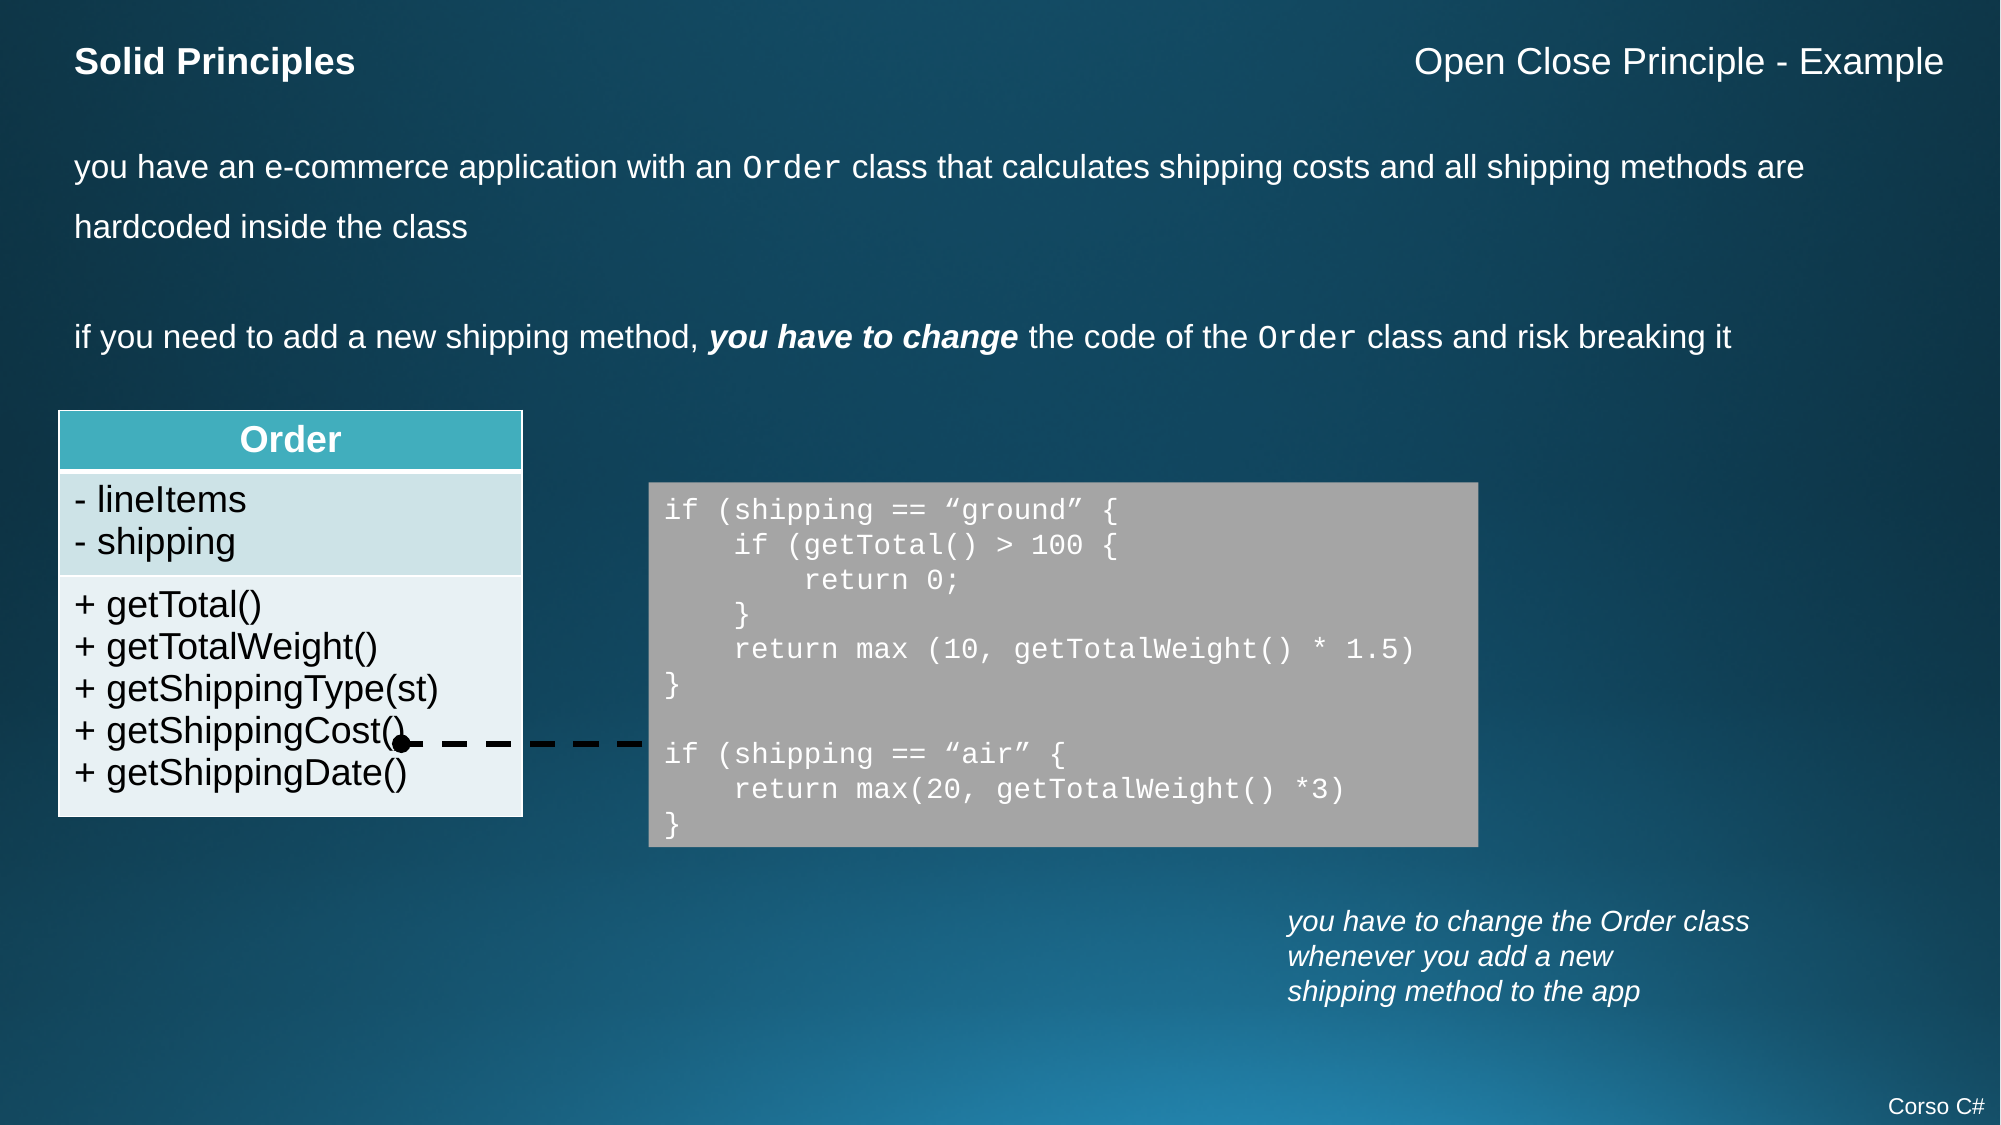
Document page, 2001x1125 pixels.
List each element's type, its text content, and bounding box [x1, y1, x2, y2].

picture [0, 0, 2001, 1125]
text_box if (shipping == “ground” { if (getTotal() > 100 { return 0; } return max (10, getTotalWeight() * 1.5) } if (shipping == “air” { return max(20, getTotalWeight() *3) } [648, 482, 1479, 848]
text_box you have to change the Order class whenever you add a new shipping method to the app [1272, 894, 1843, 1015]
table_cell - lineItems - shipping [60, 474, 521, 575]
text_box Open Close Principle - Example [773, 29, 1960, 90]
table_cell + getTotal() + getTotalWeight() + getShippingType(st) + getShippingCost() + getShippingDate() [60, 577, 521, 816]
text_box you have an e-commerce application with an Order class that calculates shipping costs and all shipping methods are hardcoded inside the class if you need to add a new shipping method, you have to change the code of the Order class and risk breaking it [59, 117, 1960, 363]
table_header Order [60, 411, 521, 469]
text_box Solid Principles [59, 29, 374, 90]
text_box Corso C# [0, 1083, 2000, 1125]
